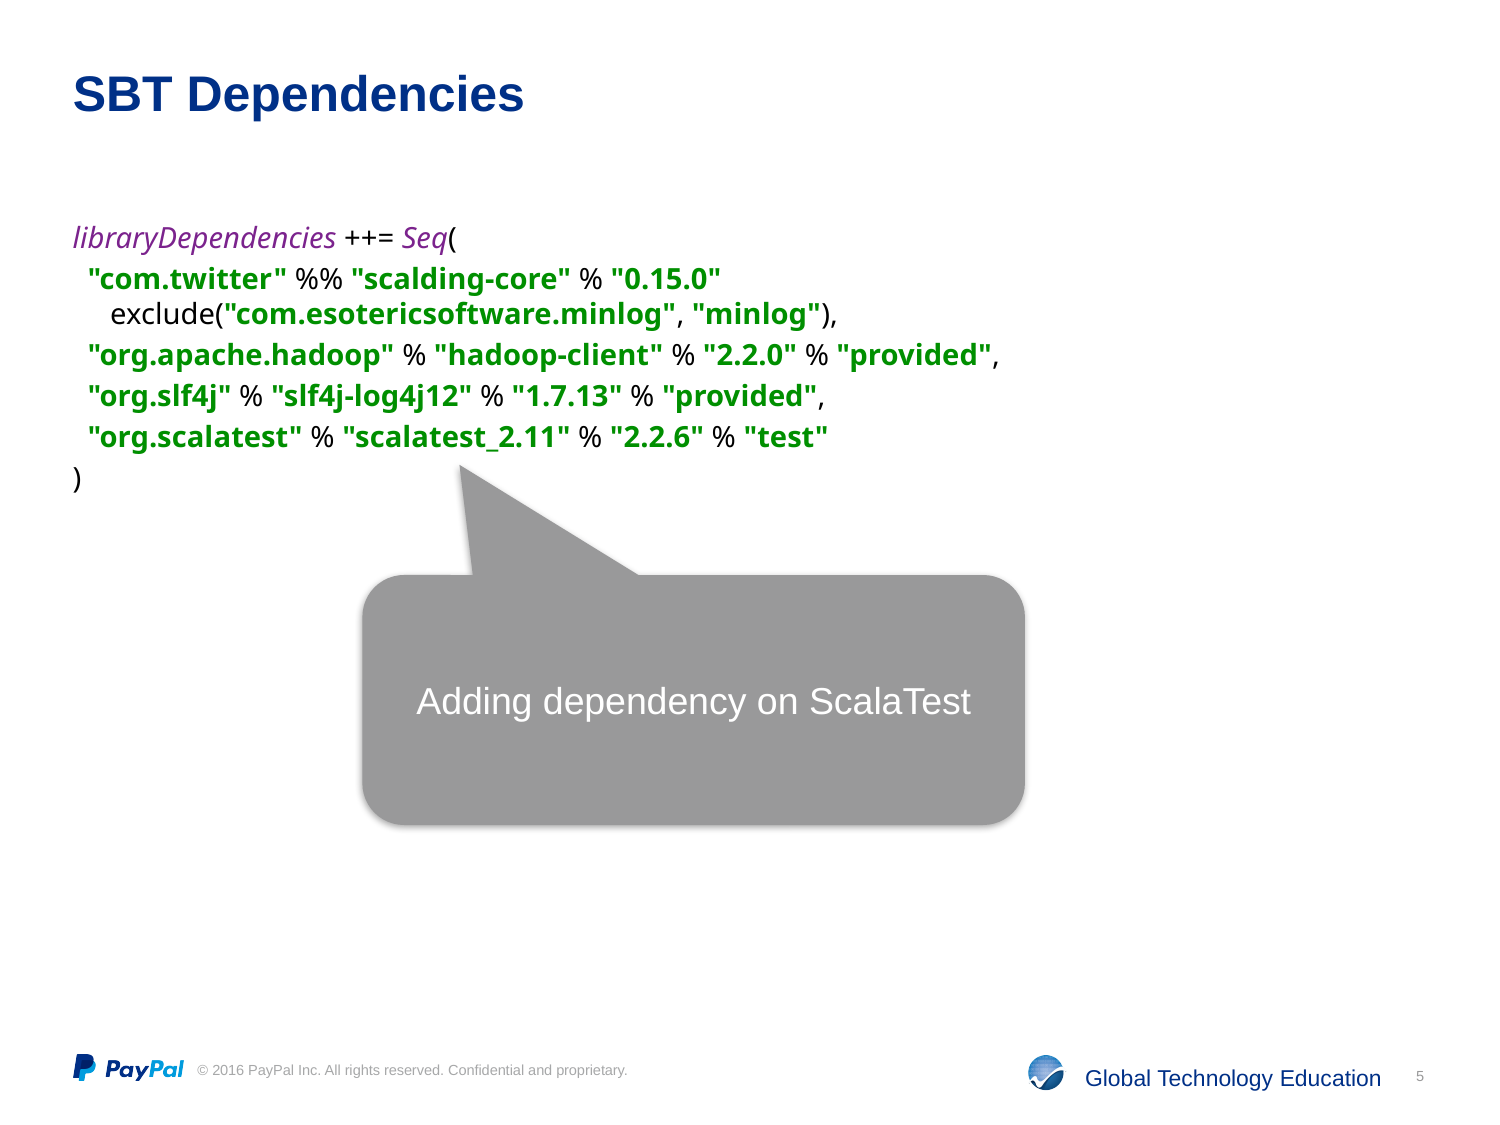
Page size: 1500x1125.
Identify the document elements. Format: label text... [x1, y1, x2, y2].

slide_number 5 [1383, 1045, 1439, 1106]
list libraryDependencies ++= Seq( "com.twitter" %% "scalding-core" % "0.15.0" exclude("com.esotericsoftware.minlog", "minlog"), "org.apache.hadoop" % "hadoop-client" % "2.2.0" % "provided", "org.slf4j" % "slf4j-log4j12" % "1.7.13" % "provided", "org.scalatest" % "scalatest_2.11" % "2.2.6" % "test" ) [57, 212, 1409, 1029]
picture [1023, 1050, 1070, 1095]
text_box Adding dependency on ScalaTest [361, 464, 1026, 826]
title SBT Dependencies [58, 53, 1409, 151]
picture [73, 1054, 184, 1081]
